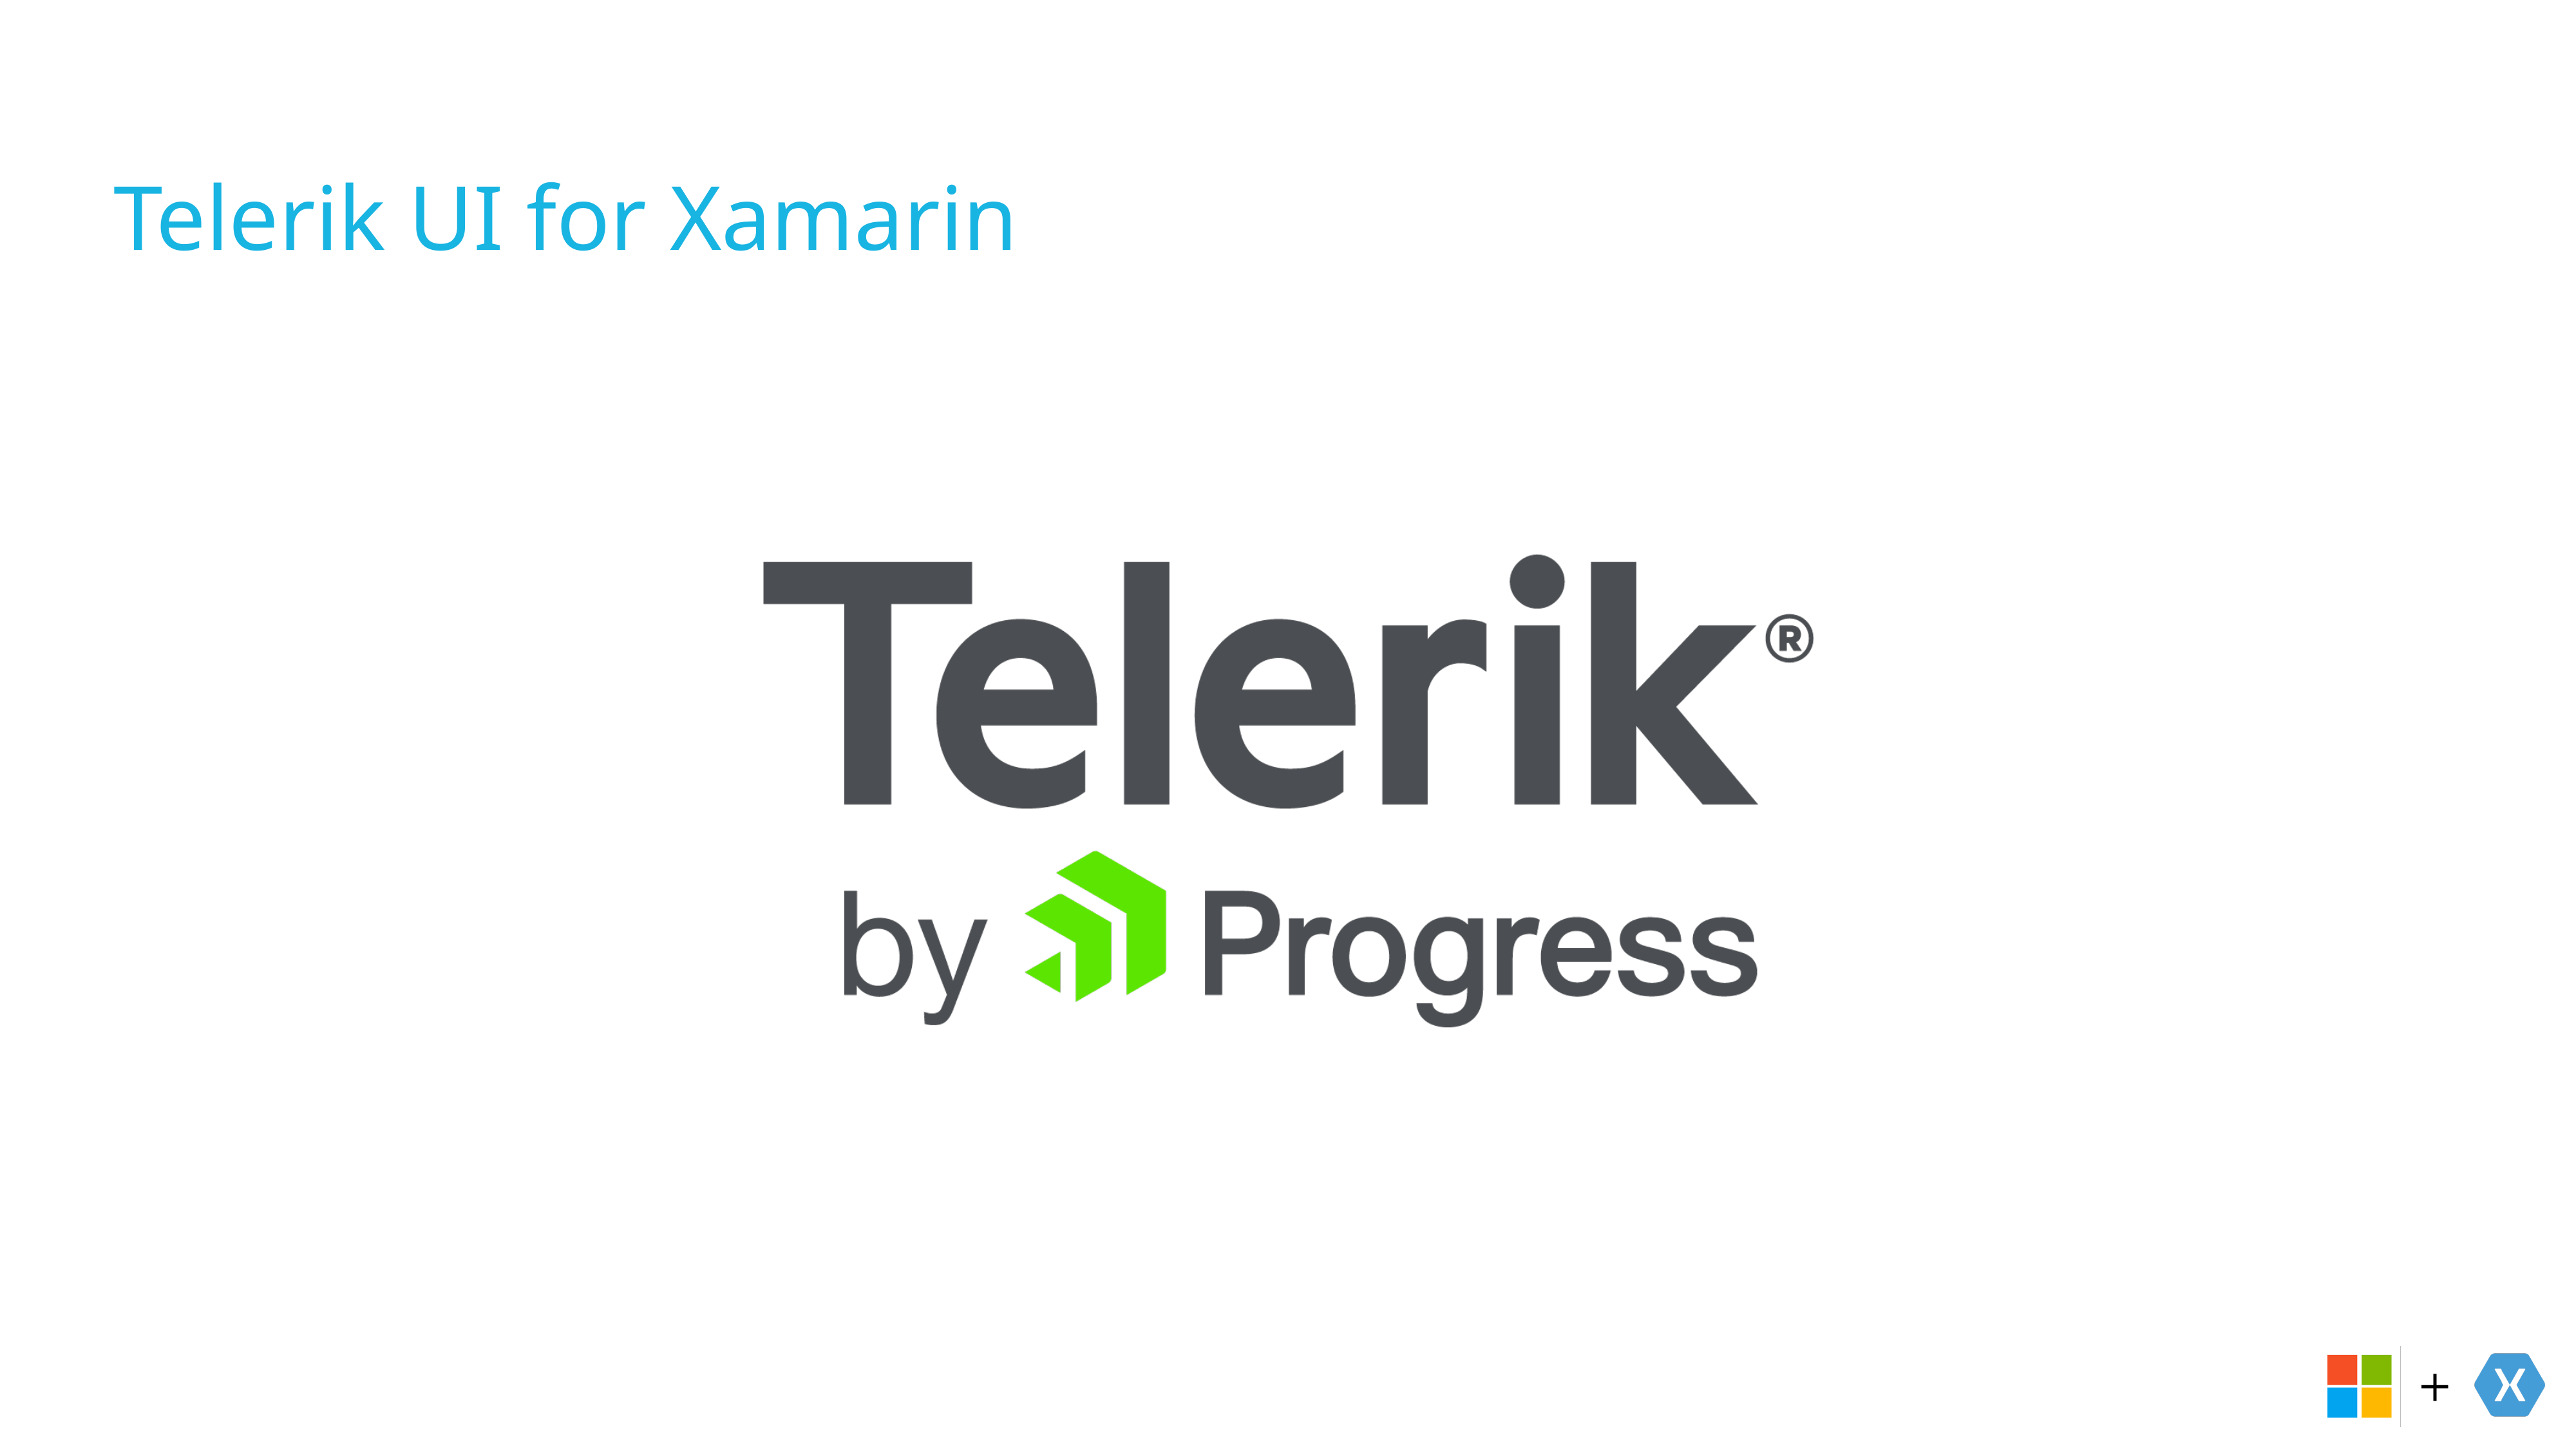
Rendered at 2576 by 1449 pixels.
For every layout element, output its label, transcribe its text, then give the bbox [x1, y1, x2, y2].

title Telerik UI for Xamarin [88, 125, 2488, 287]
picture [647, 439, 1929, 1151]
picture [2313, 1346, 2555, 1427]
